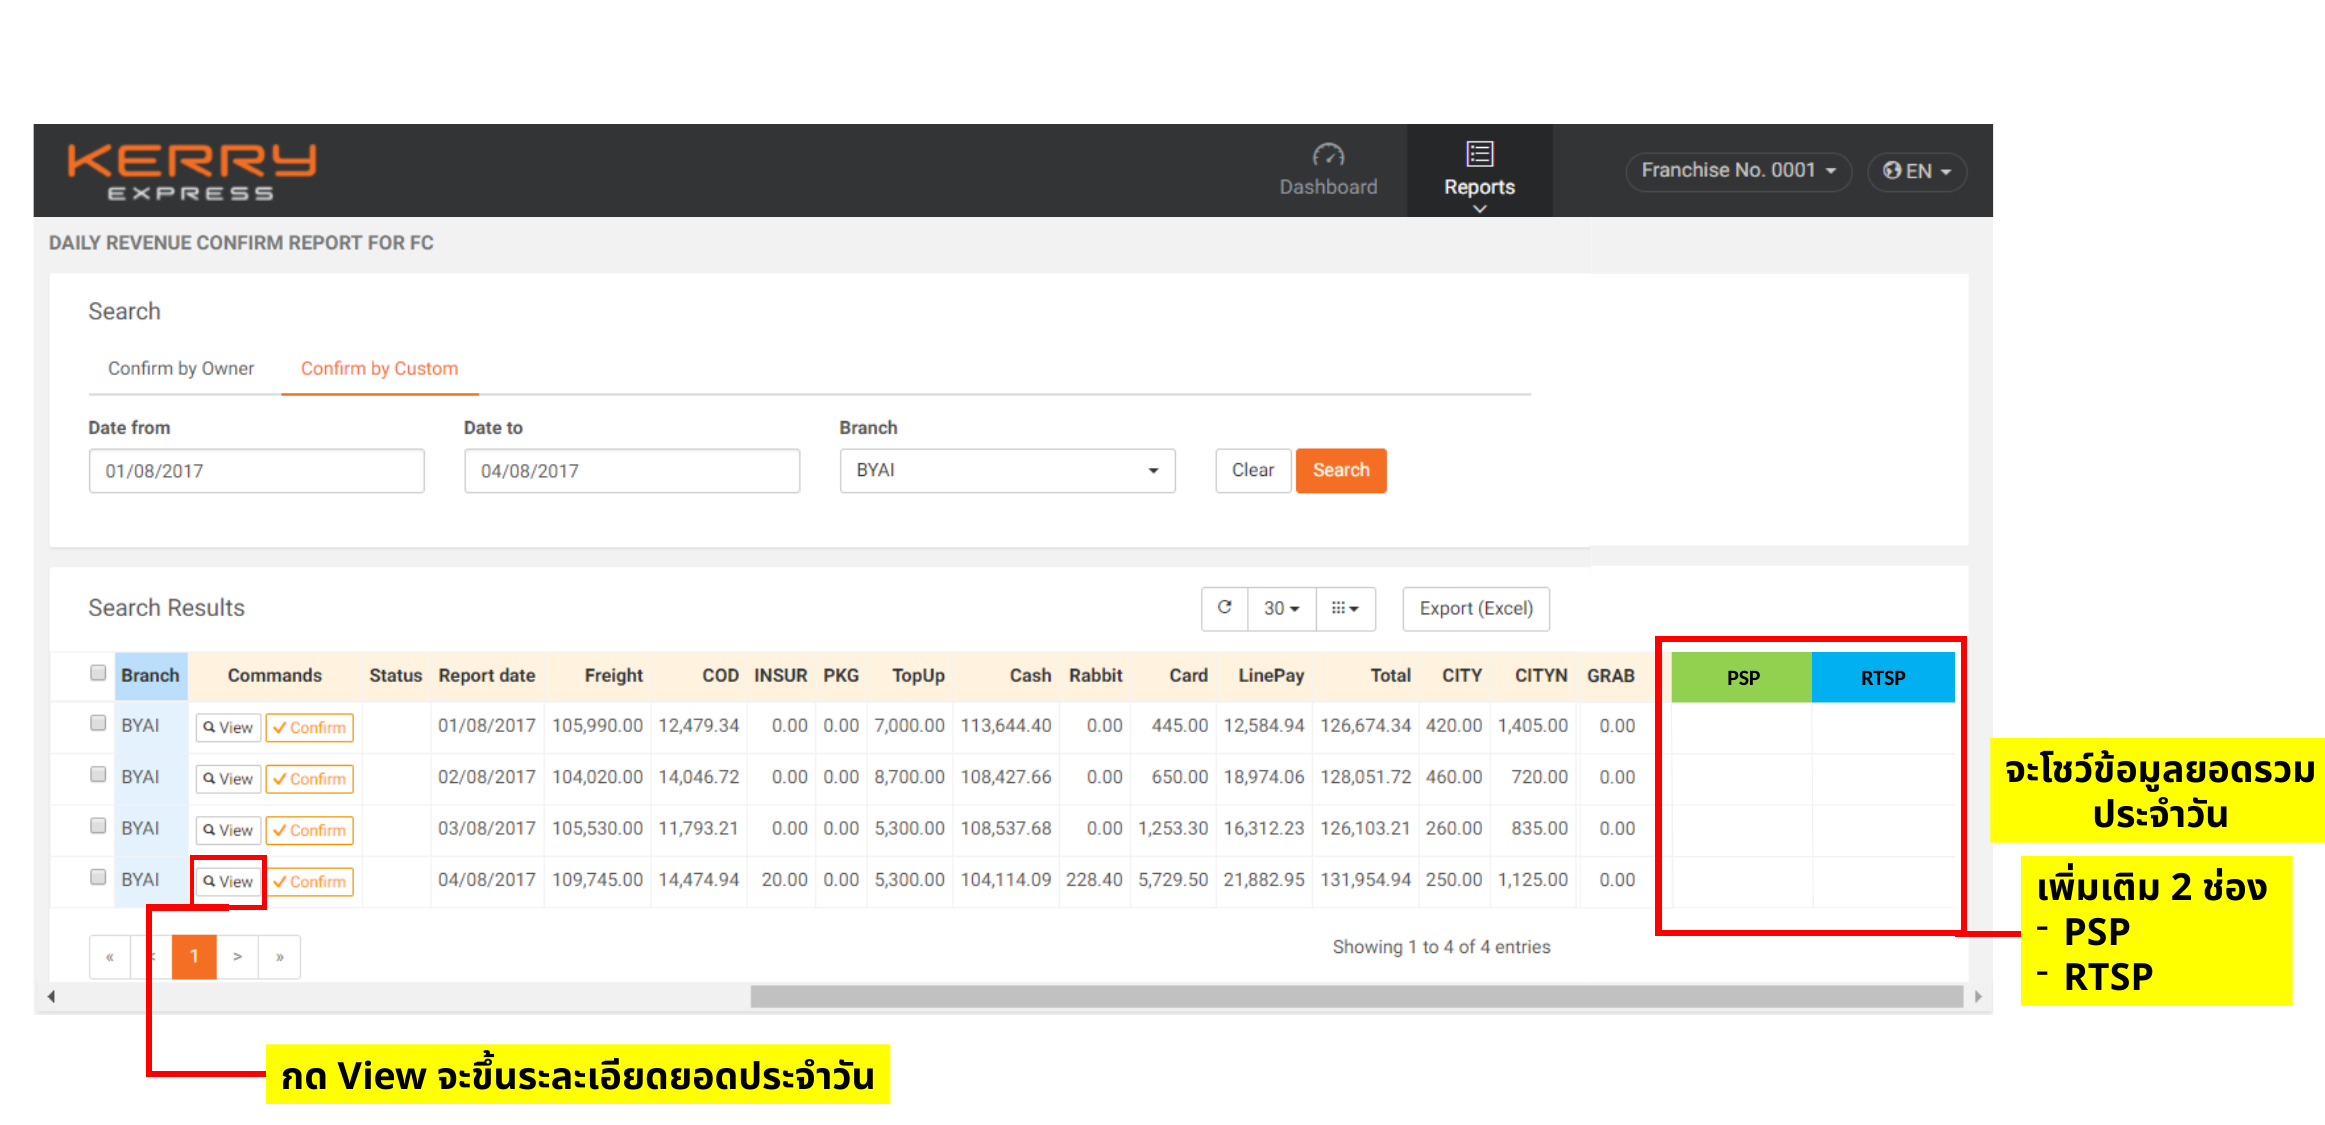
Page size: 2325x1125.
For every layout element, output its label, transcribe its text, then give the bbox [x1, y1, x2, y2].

text_box กด View จะขึ้นระละเอียดยอดประจำวัน [265, 1044, 891, 1104]
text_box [33, 124, 1994, 1015]
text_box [200, 935, 368, 1047]
text_box เพิ่มเติม 2 ช่อง PSP RTSP [2021, 855, 2293, 1006]
text_box จะโชว์ข้อมูลยอดรวม ประจำวัน [1994, 737, 2325, 843]
